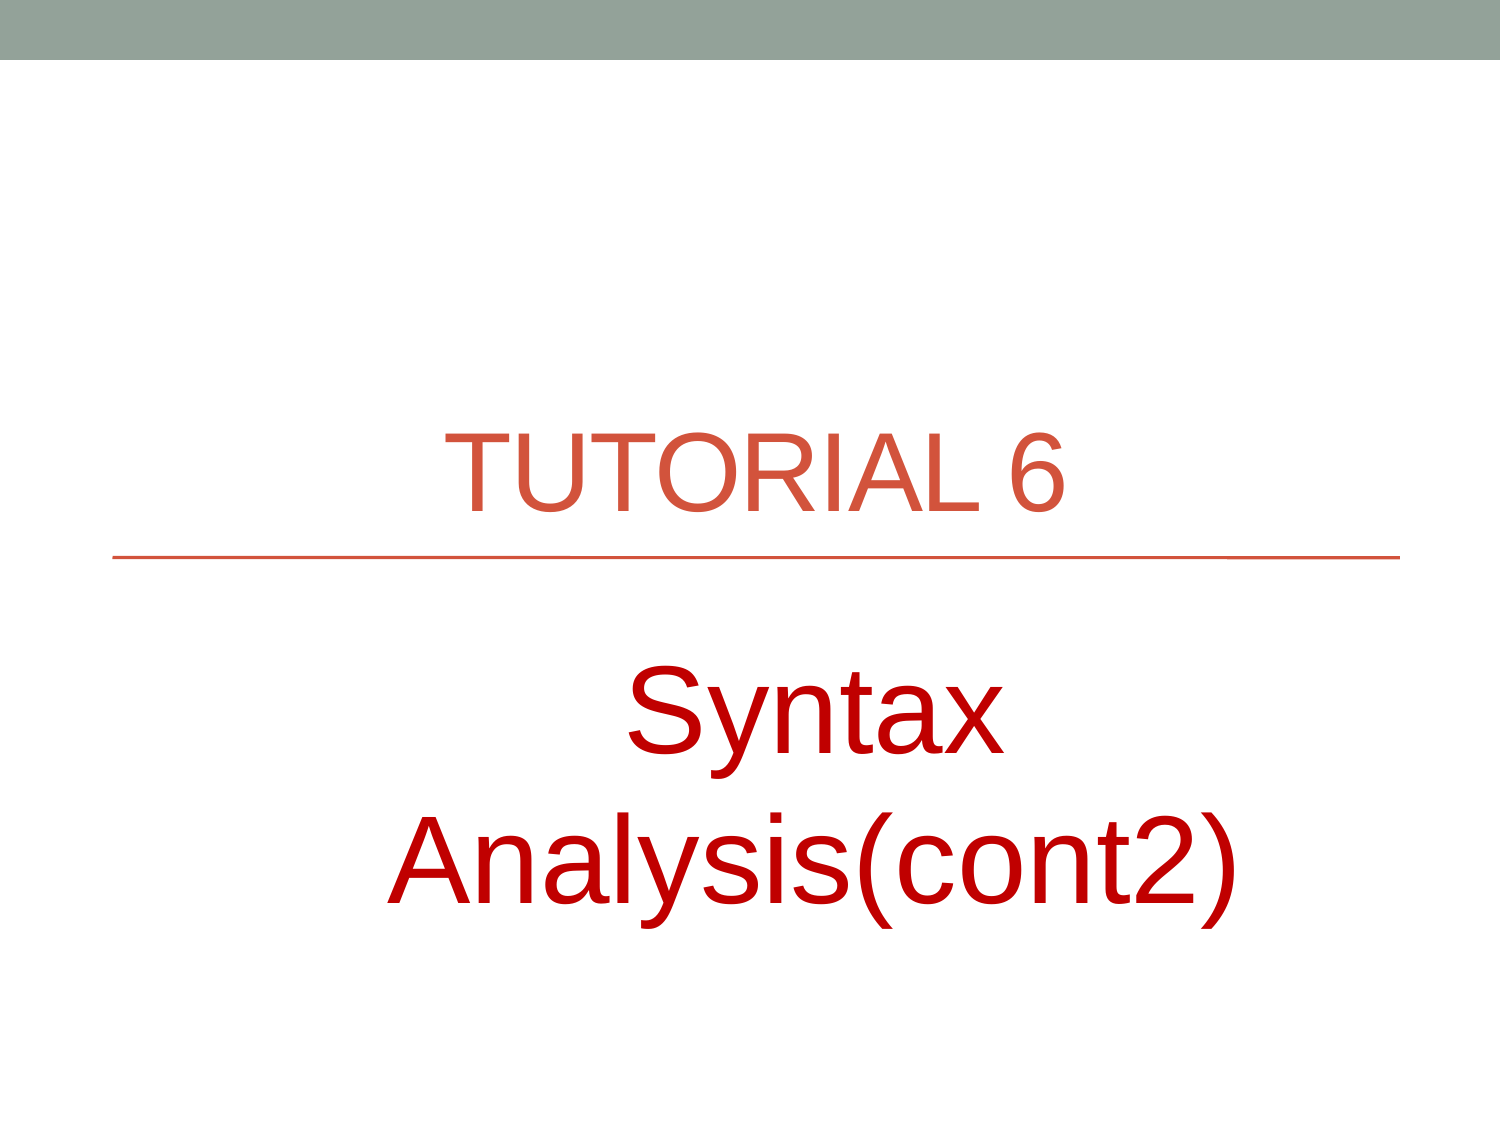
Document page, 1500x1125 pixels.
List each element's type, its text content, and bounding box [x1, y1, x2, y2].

title Tutorial 6 [112, 224, 1400, 542]
text_box Syntax Analysis(cont2) [277, 621, 1353, 937]
